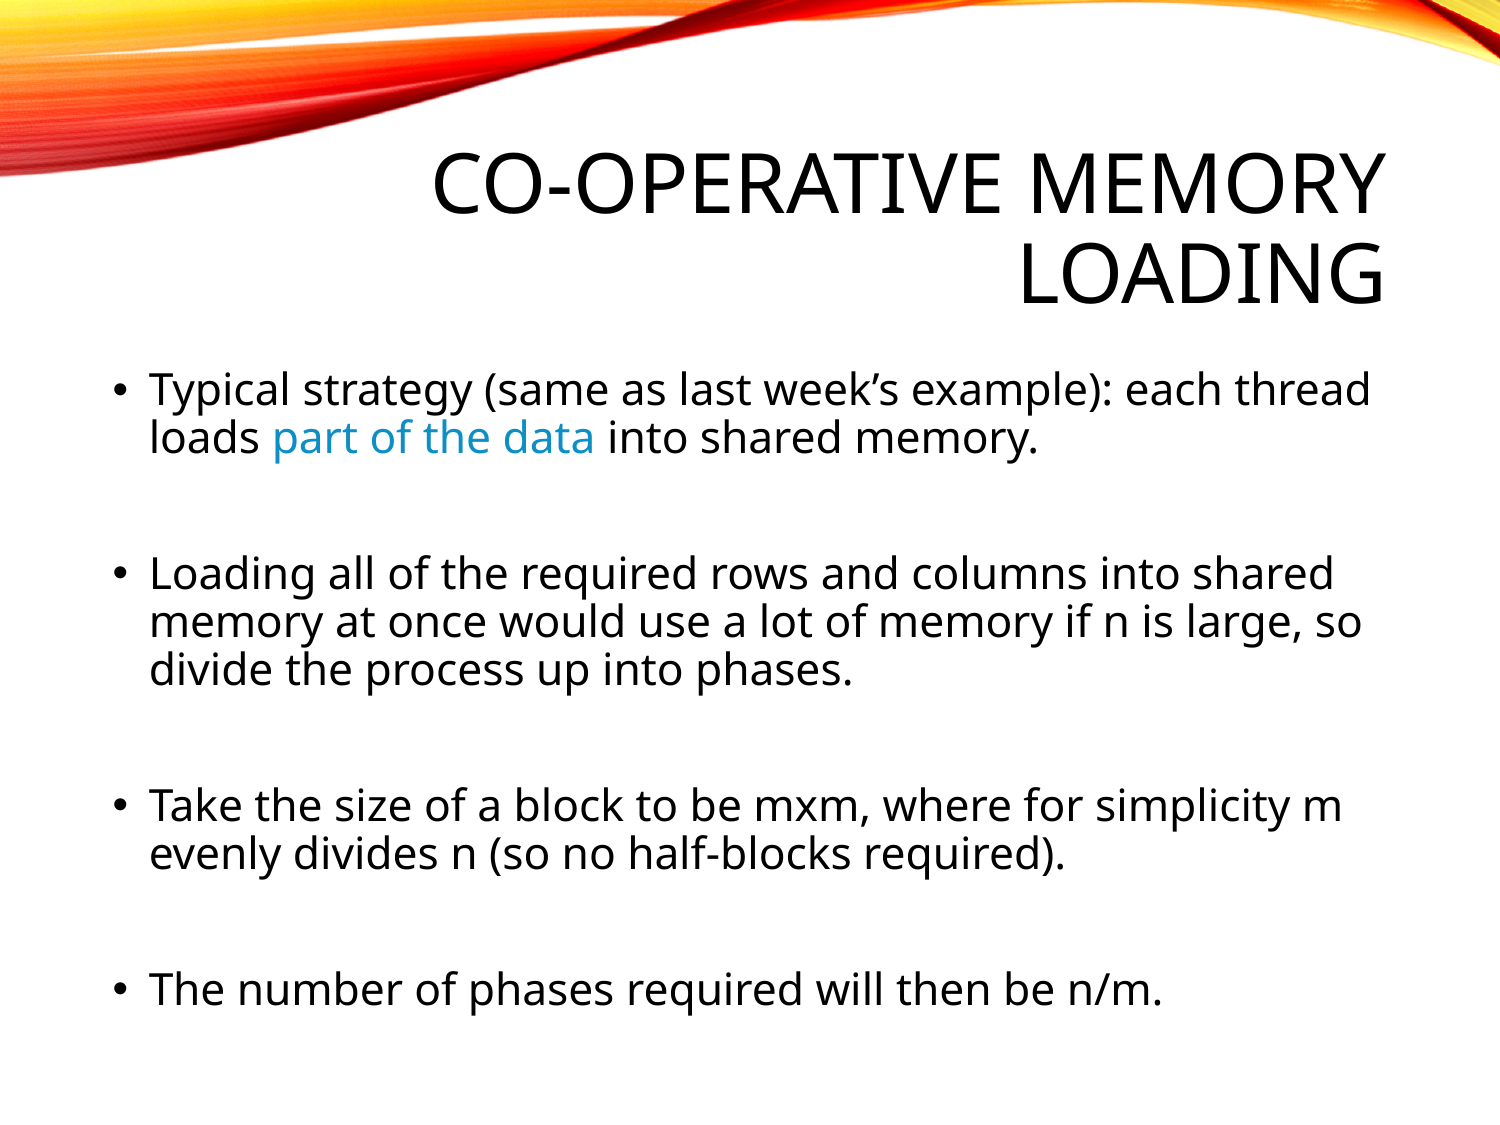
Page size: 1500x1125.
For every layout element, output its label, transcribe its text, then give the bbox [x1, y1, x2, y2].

list Typical strategy (same as last week’s example): each thread loads part of the data into shared memory. Loading all of the required rows and columns into shared memory at once would use a lot of memory if n is large, so divide the process up into phases. Take the size of a block to be mxm, where for simplicity m evenly divides n (so no half-blocks required). The number of phases required will then be n/m. [97, 360, 1403, 1028]
picture [0, 0, 1500, 178]
title Co-operative memory loading [356, 125, 1403, 338]
